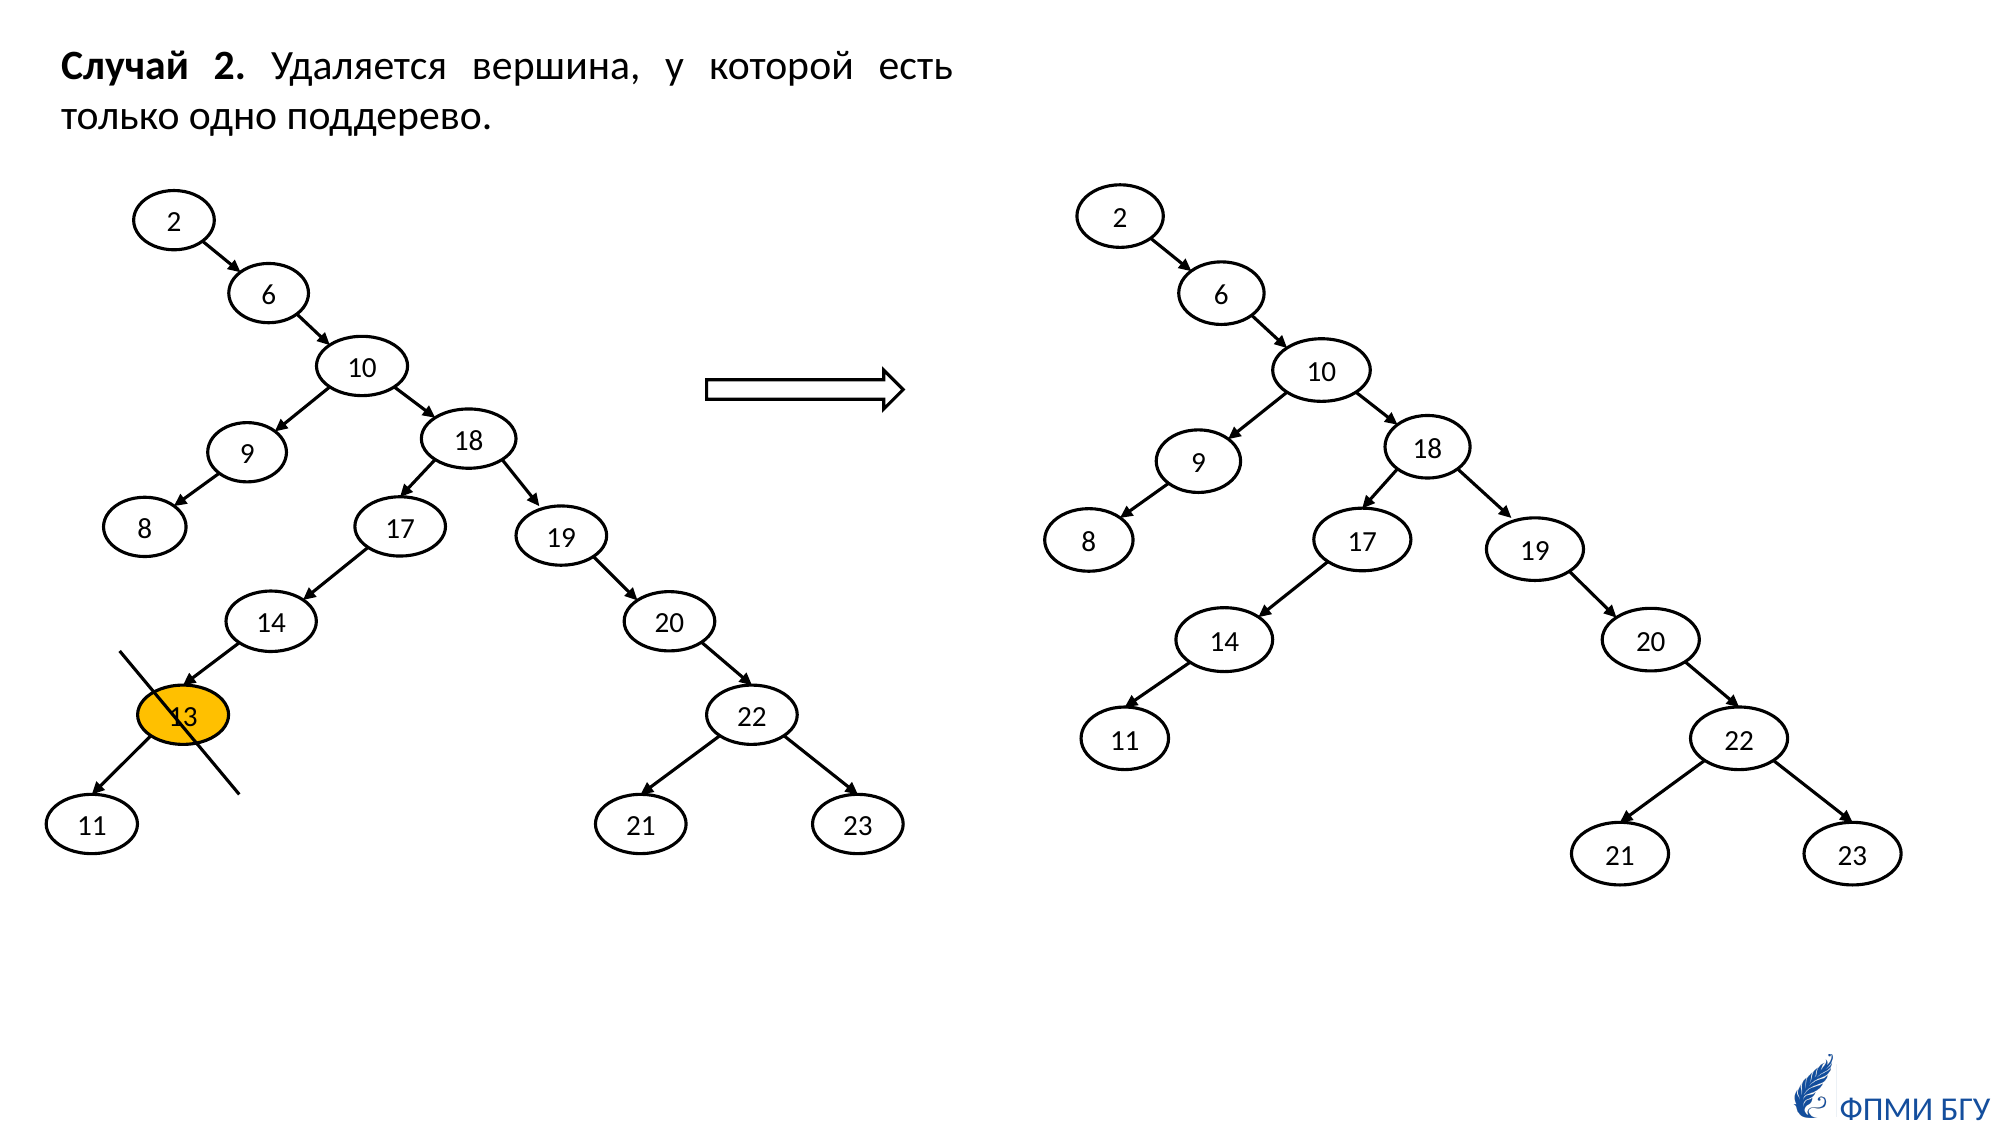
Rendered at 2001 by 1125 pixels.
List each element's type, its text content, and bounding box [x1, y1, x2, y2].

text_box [119, 650, 240, 795]
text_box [46, 190, 904, 854]
text_box Случай 2. Удаляется вершина, у которой есть только одно поддерево. [46, 30, 968, 146]
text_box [1044, 184, 1902, 885]
picture [1793, 1053, 1837, 1118]
text_box ФПМИ БГУ [1830, 1087, 2000, 1125]
